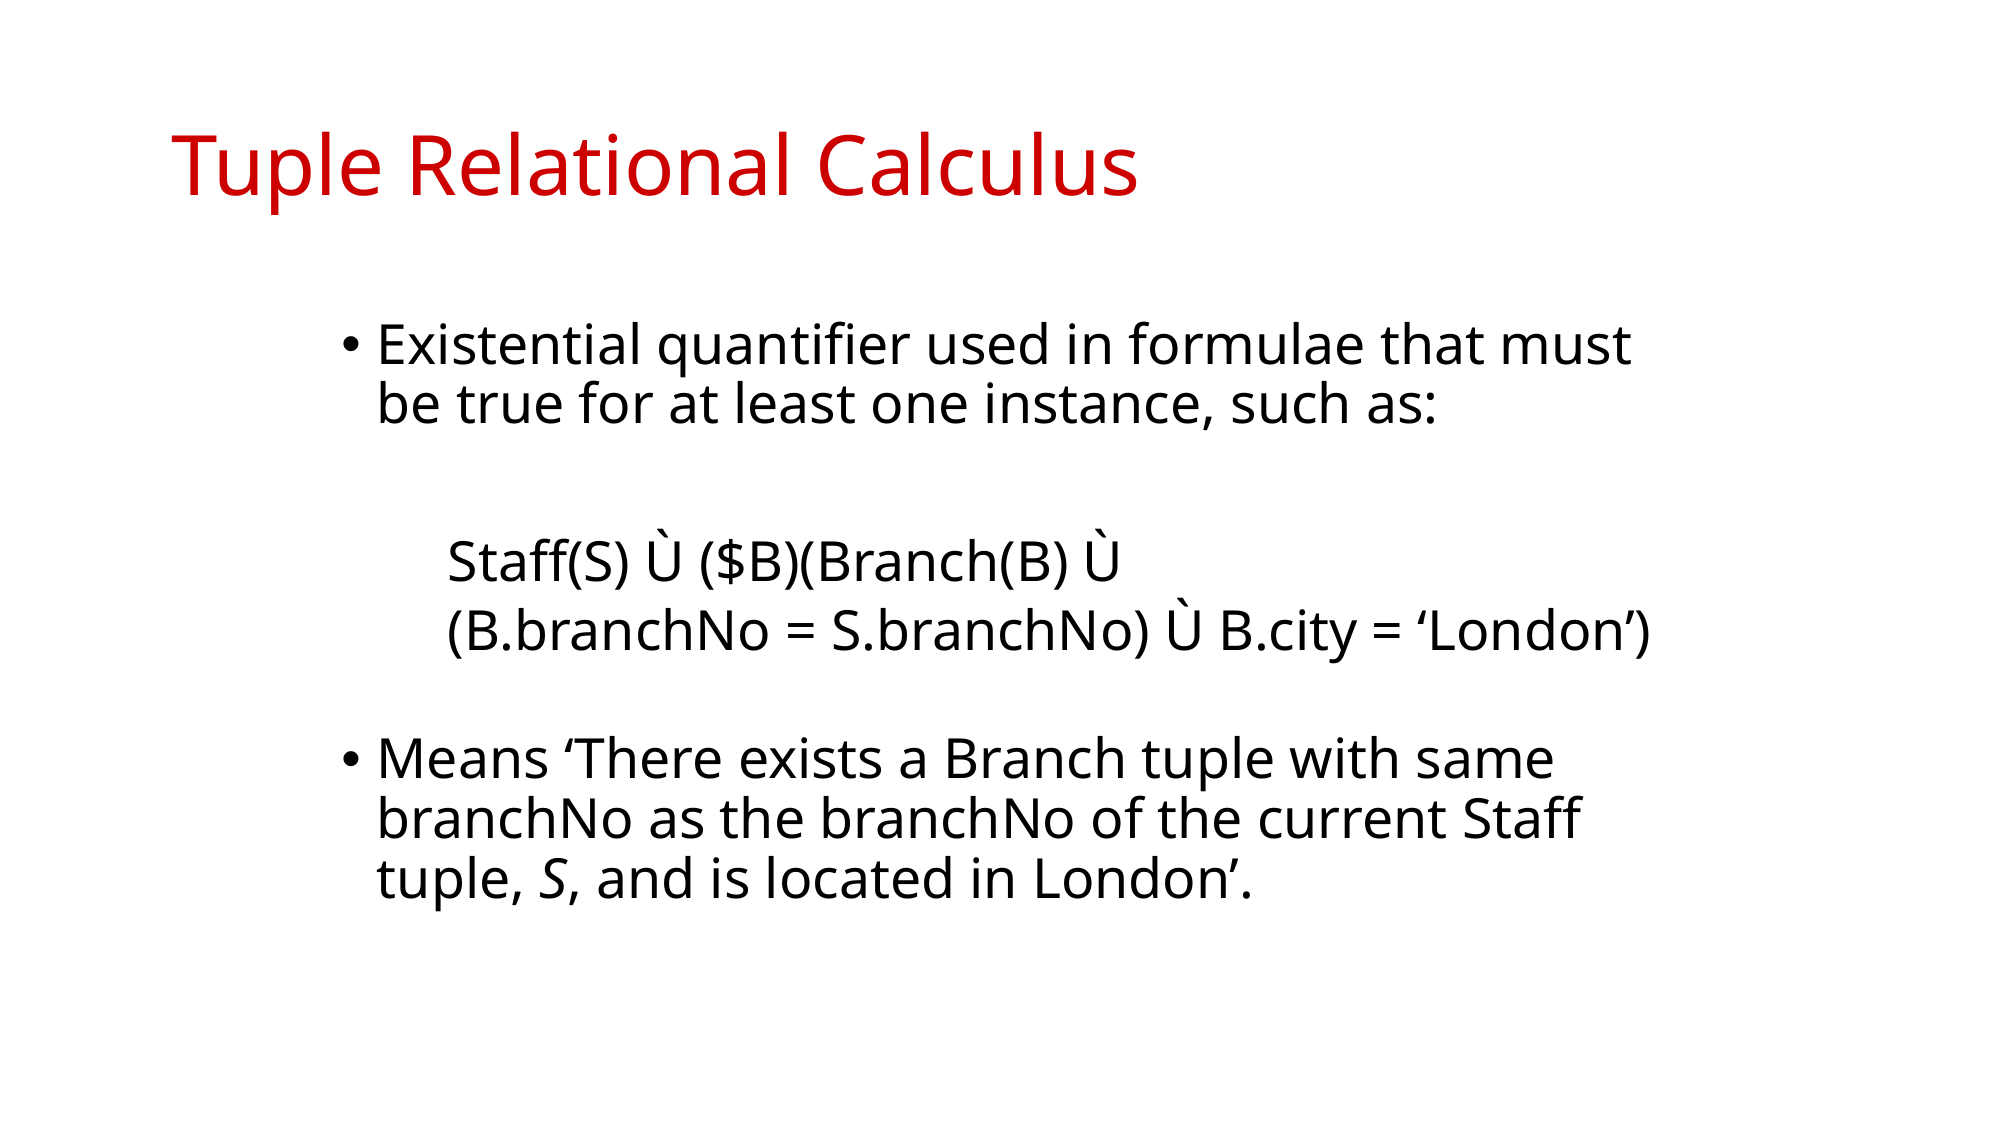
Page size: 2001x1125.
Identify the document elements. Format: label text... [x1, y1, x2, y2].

title Tuple Relational Calculus [156, 59, 1882, 278]
list Existential quantifier used in formulae that must be true for at least one instance, such as: Staff(S) Ù ($B)(Branch(B) Ù (B.branchNo = S.branchNo) Ù B.city = ‘London’) Means ‘There exists a Branch tuple with same branchNo as the branchNo of the current Staff tuple, S, and is located in London’. [326, 309, 1674, 985]
